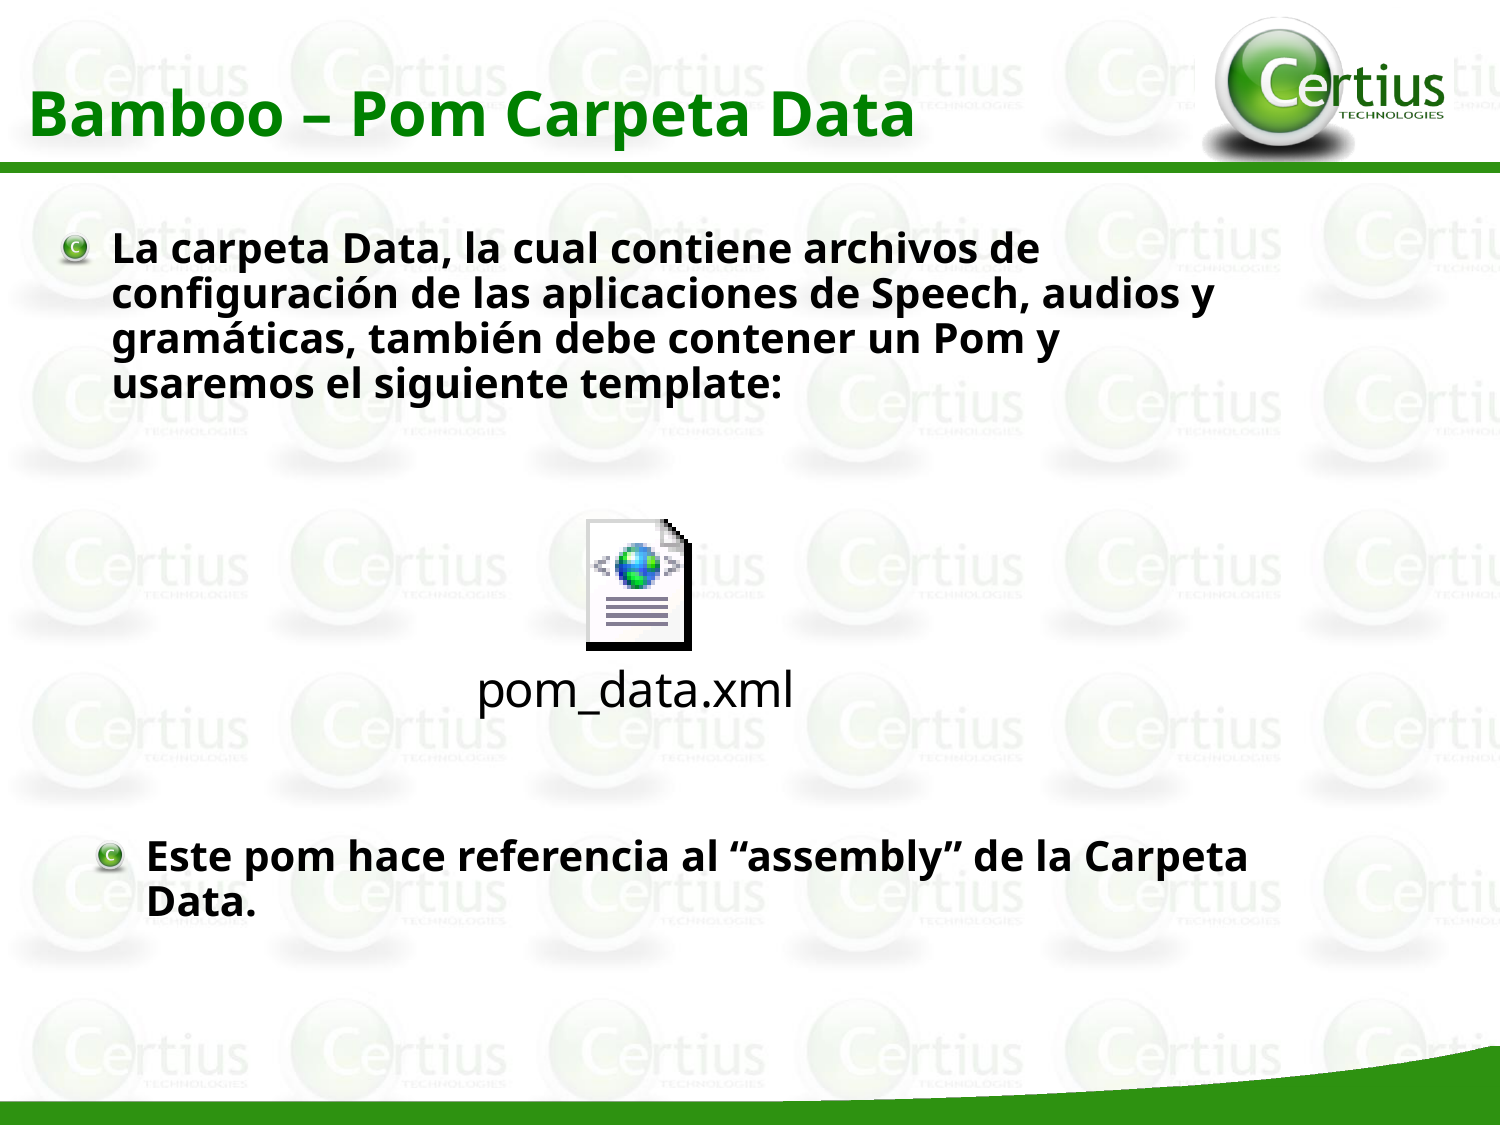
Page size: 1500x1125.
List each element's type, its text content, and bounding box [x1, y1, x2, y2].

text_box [443, 519, 828, 738]
text_box La carpeta Data, la cual contiene archivos de configuración de las aplicaciones de Speech, audios y gramáticas, también debe contener un Pom y usaremos el siguiente template: [40, 220, 1275, 394]
picture [0, 0, 1500, 1125]
text_box Bamboo – Pom Carpeta Data [12, 18, 1180, 157]
text_box Este pom hace referencia al “assembly” de la Carpeta Data. [74, 828, 1297, 977]
